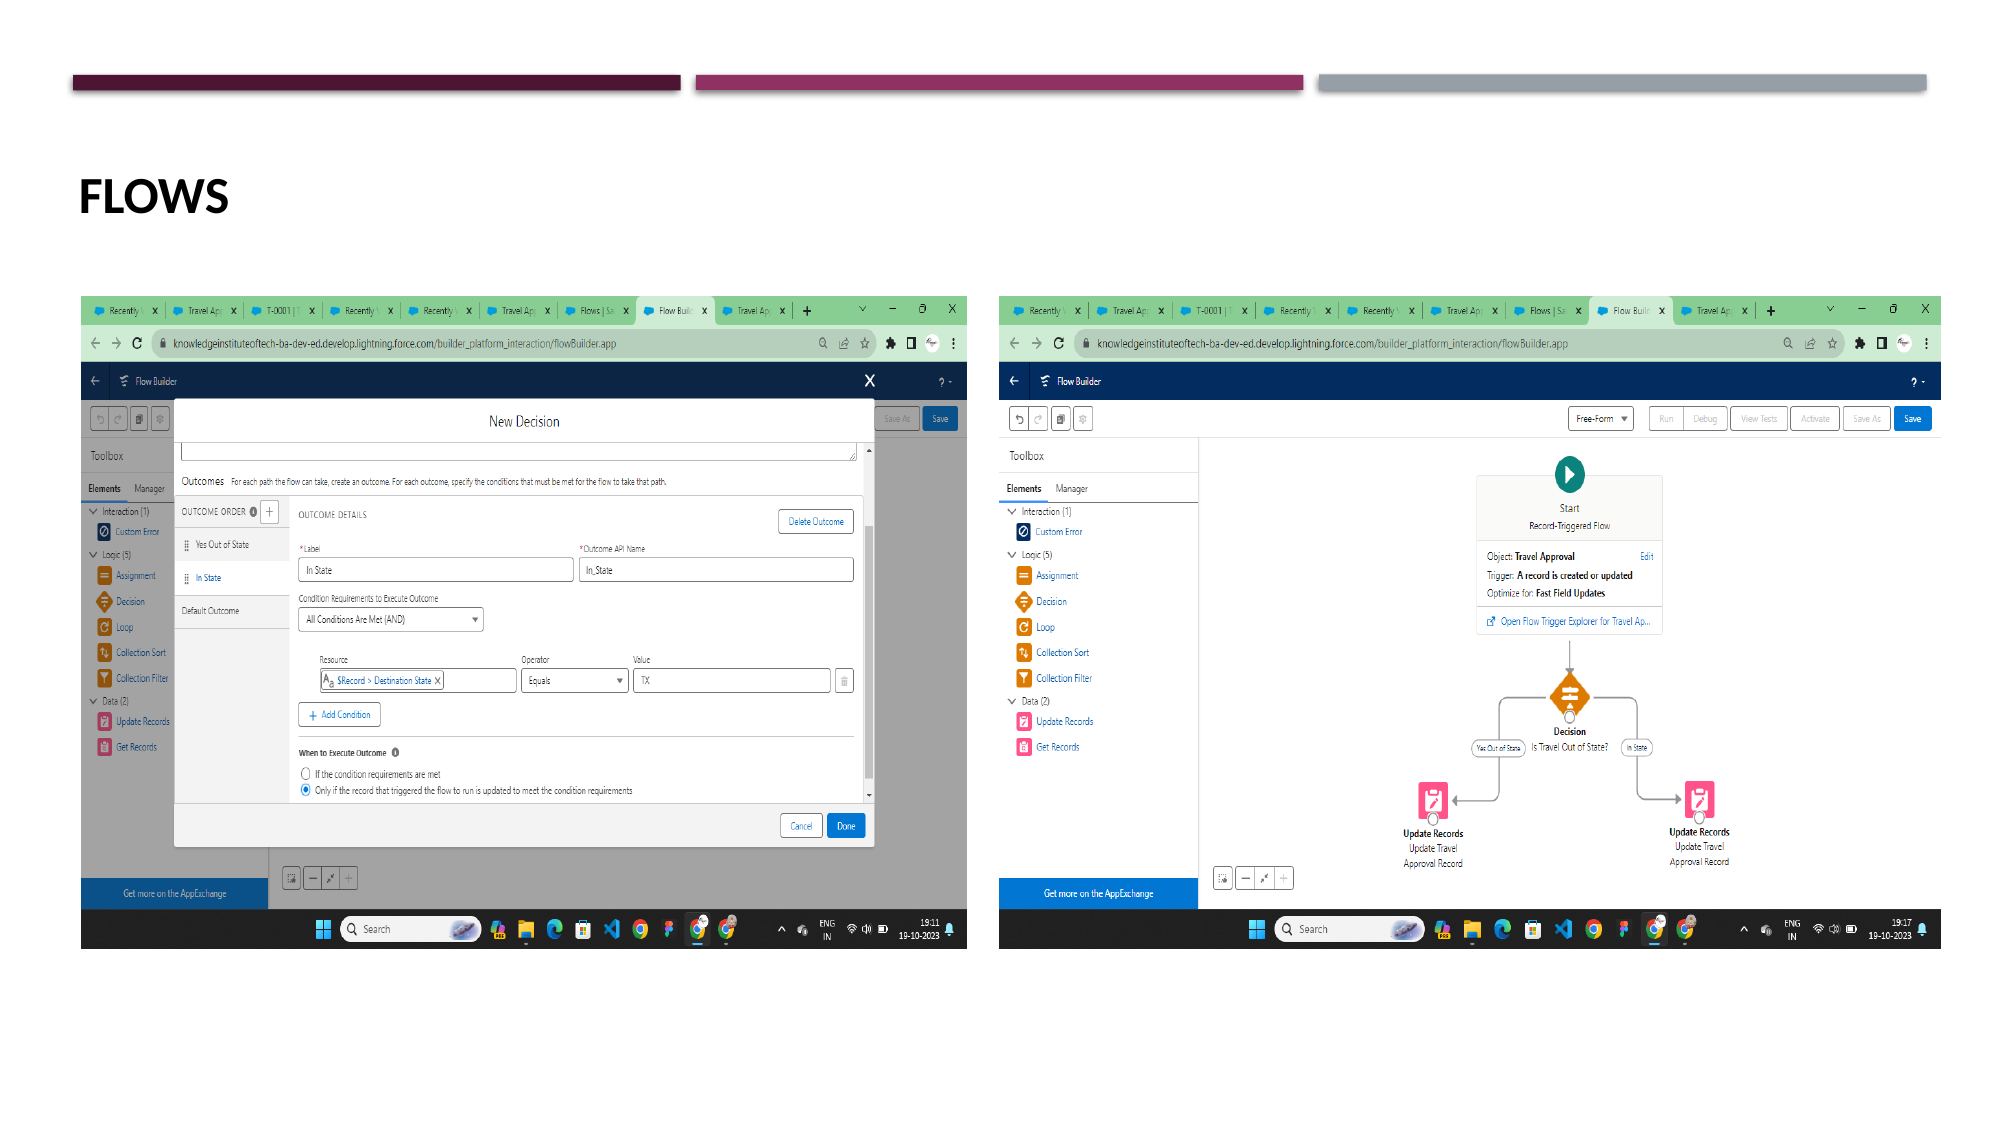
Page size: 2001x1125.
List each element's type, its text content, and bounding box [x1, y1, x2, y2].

picture [81, 296, 967, 950]
text_box FLOWS [63, 154, 691, 232]
picture [999, 296, 1941, 950]
